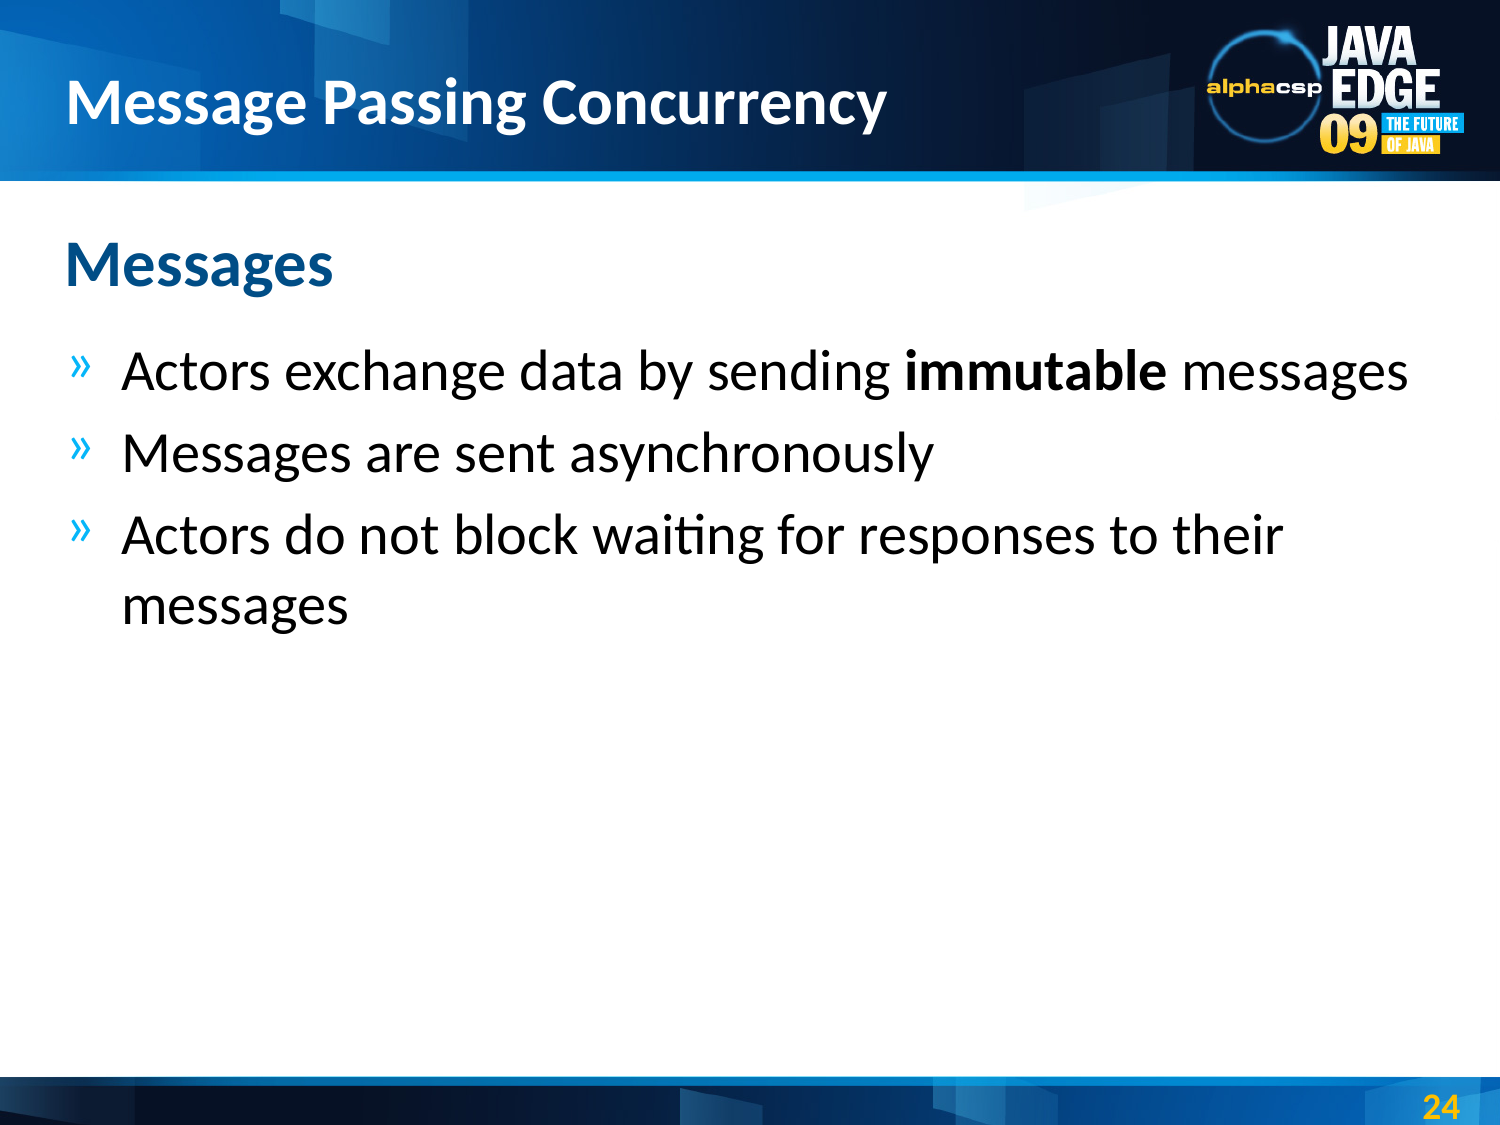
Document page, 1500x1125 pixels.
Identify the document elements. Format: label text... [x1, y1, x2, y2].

list Messages [50, 212, 1438, 313]
picture [0, 0, 1500, 1125]
title Message Passing Concurrency [50, 50, 1163, 125]
list Actors exchange data by sending immutable messages Messages are sent asynchronously Actors do not block waiting for responses to their messages [50, 324, 1438, 1005]
